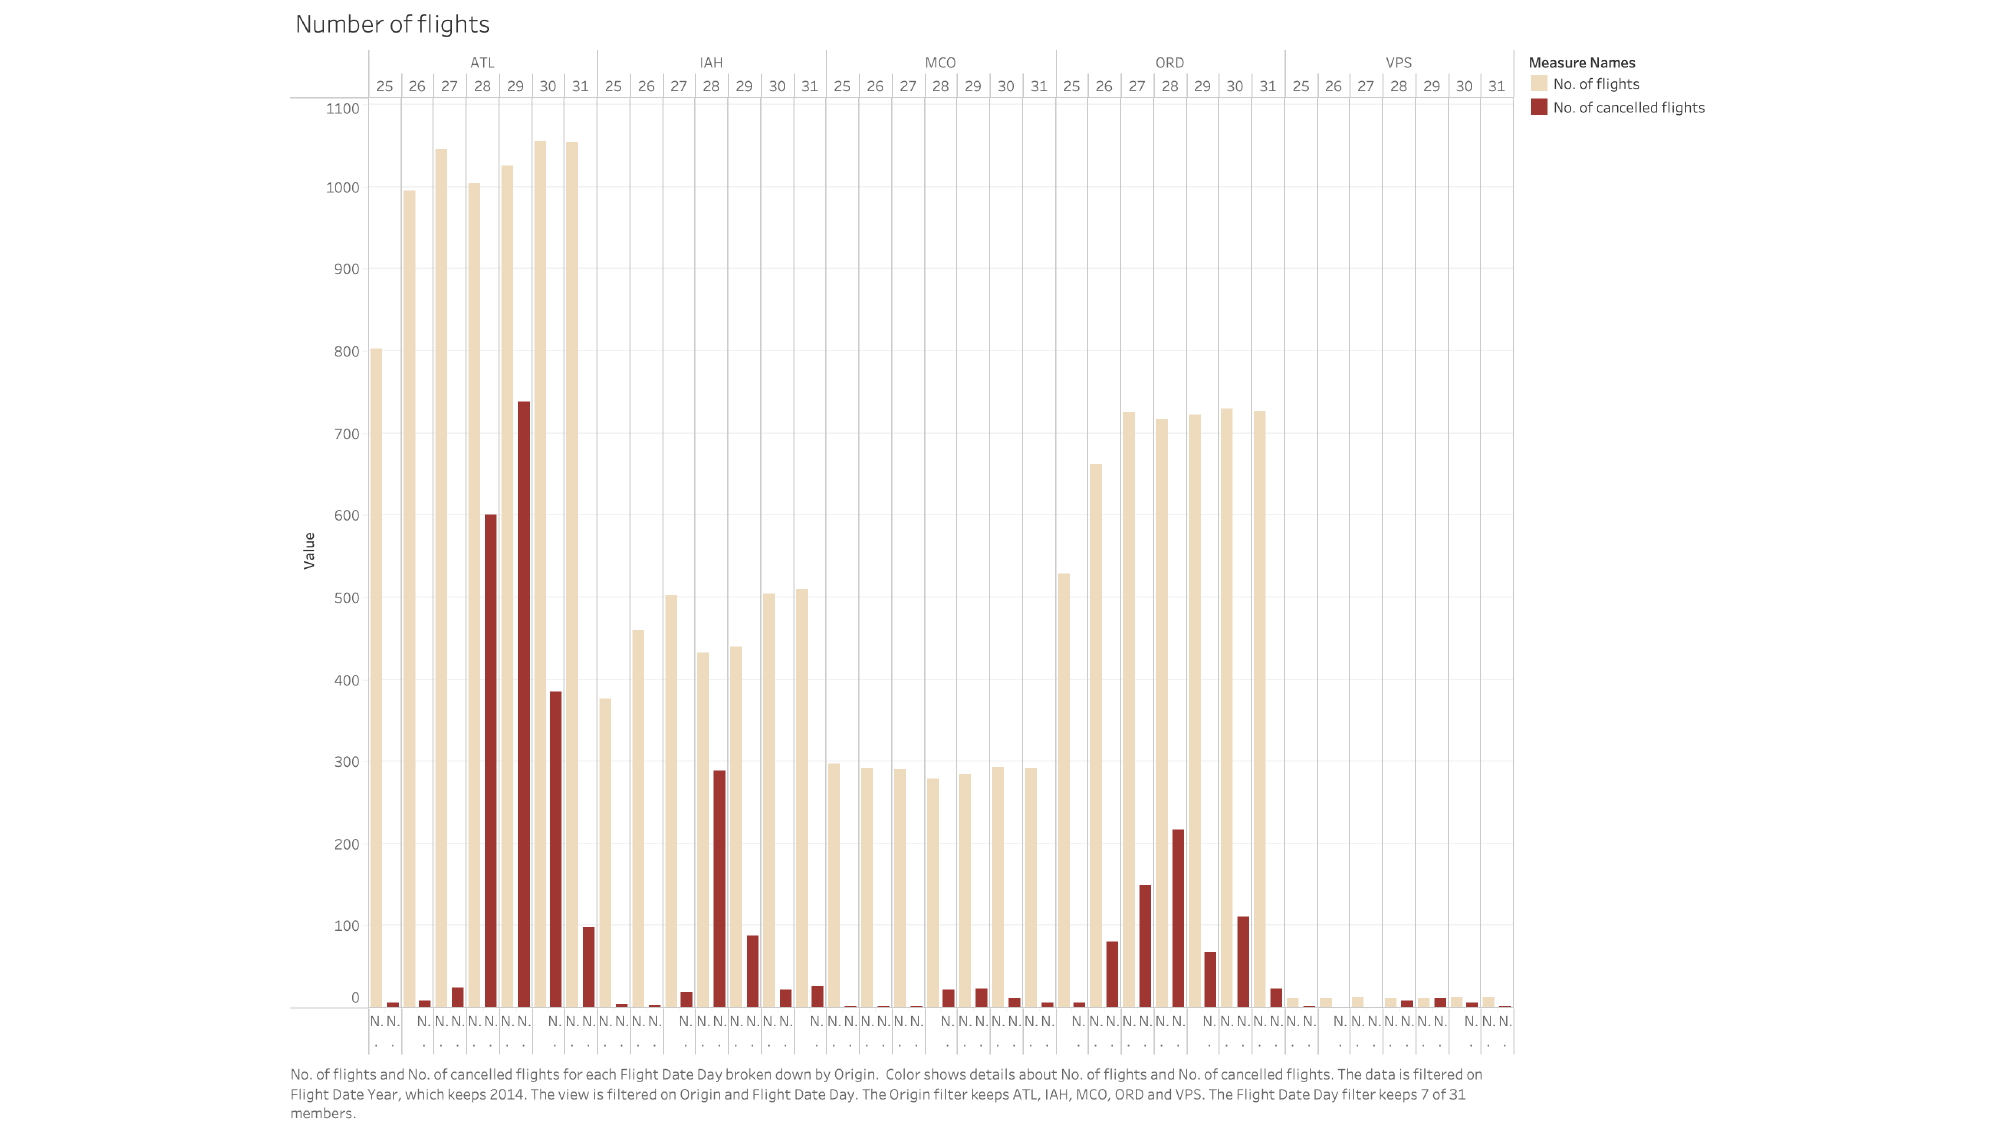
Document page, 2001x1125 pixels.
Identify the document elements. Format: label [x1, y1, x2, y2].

picture [290, 0, 1710, 1125]
